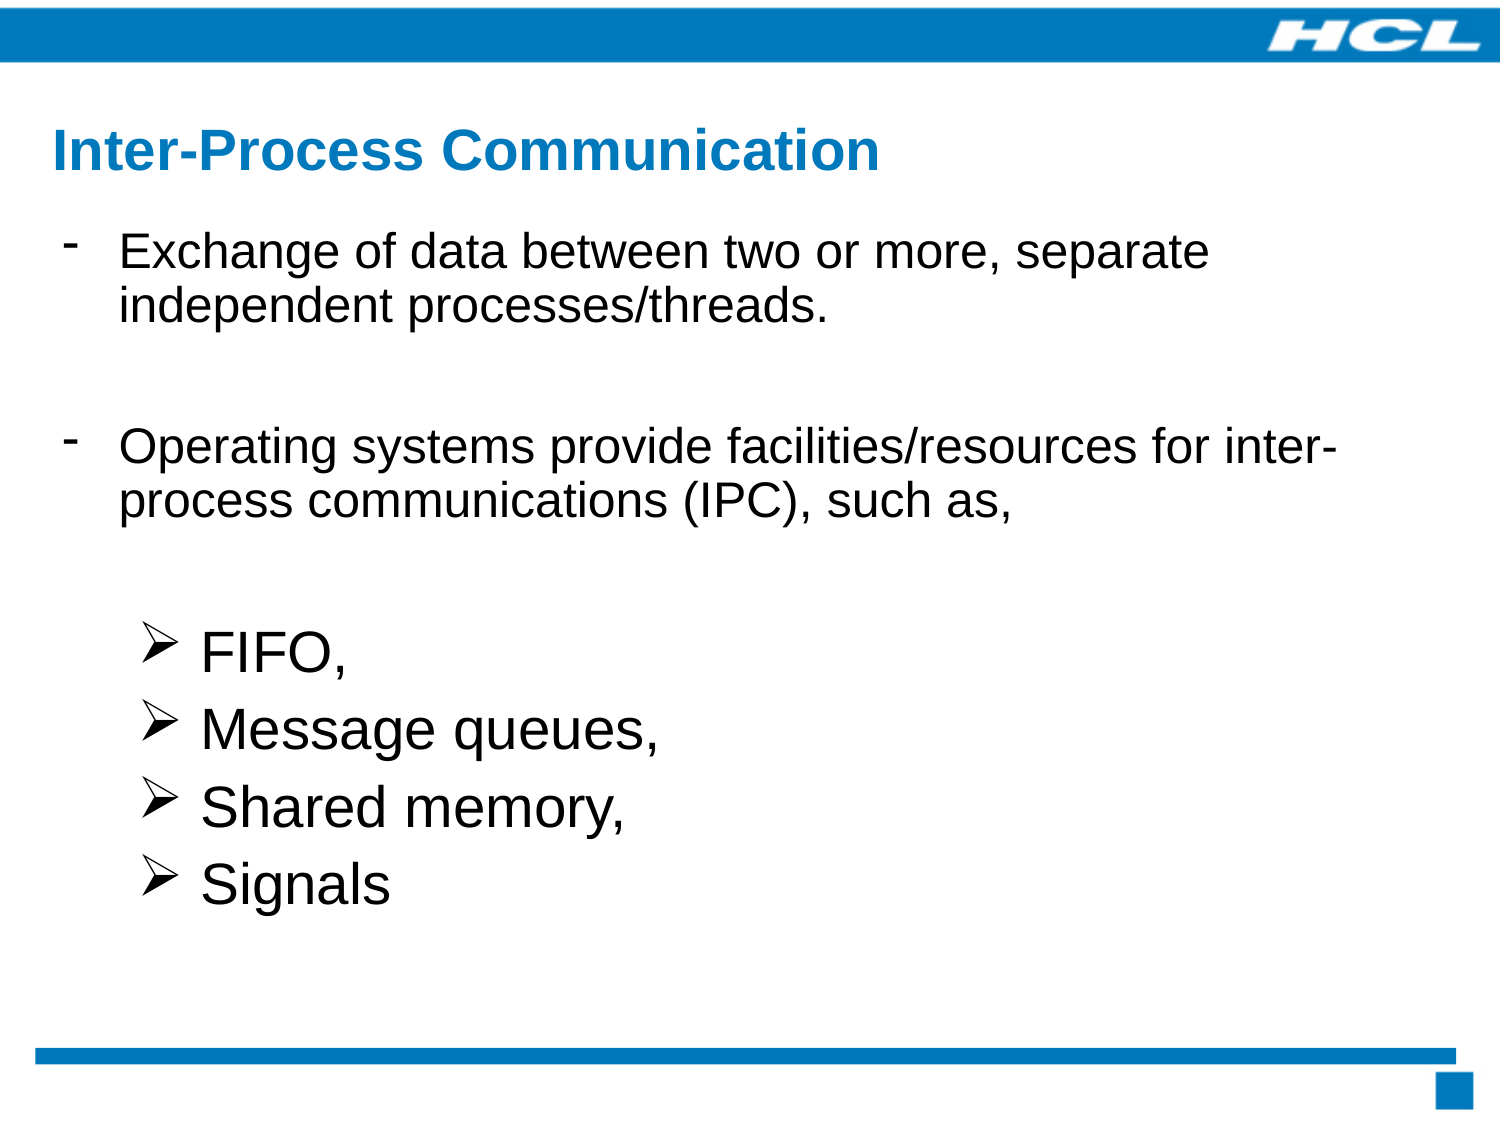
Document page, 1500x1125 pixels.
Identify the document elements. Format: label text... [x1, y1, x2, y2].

title Inter-Process Communication [37, 87, 1389, 173]
picture [0, 62, 1500, 1125]
list Exchange of data between two or more, separate independent processes/threads. Operating systems provide facilities/resources for inter-process communications (IPC), such as, FIFO, Message queues, Shared memory, Signals [62, 224, 1413, 1013]
picture [0, 0, 1500, 59]
